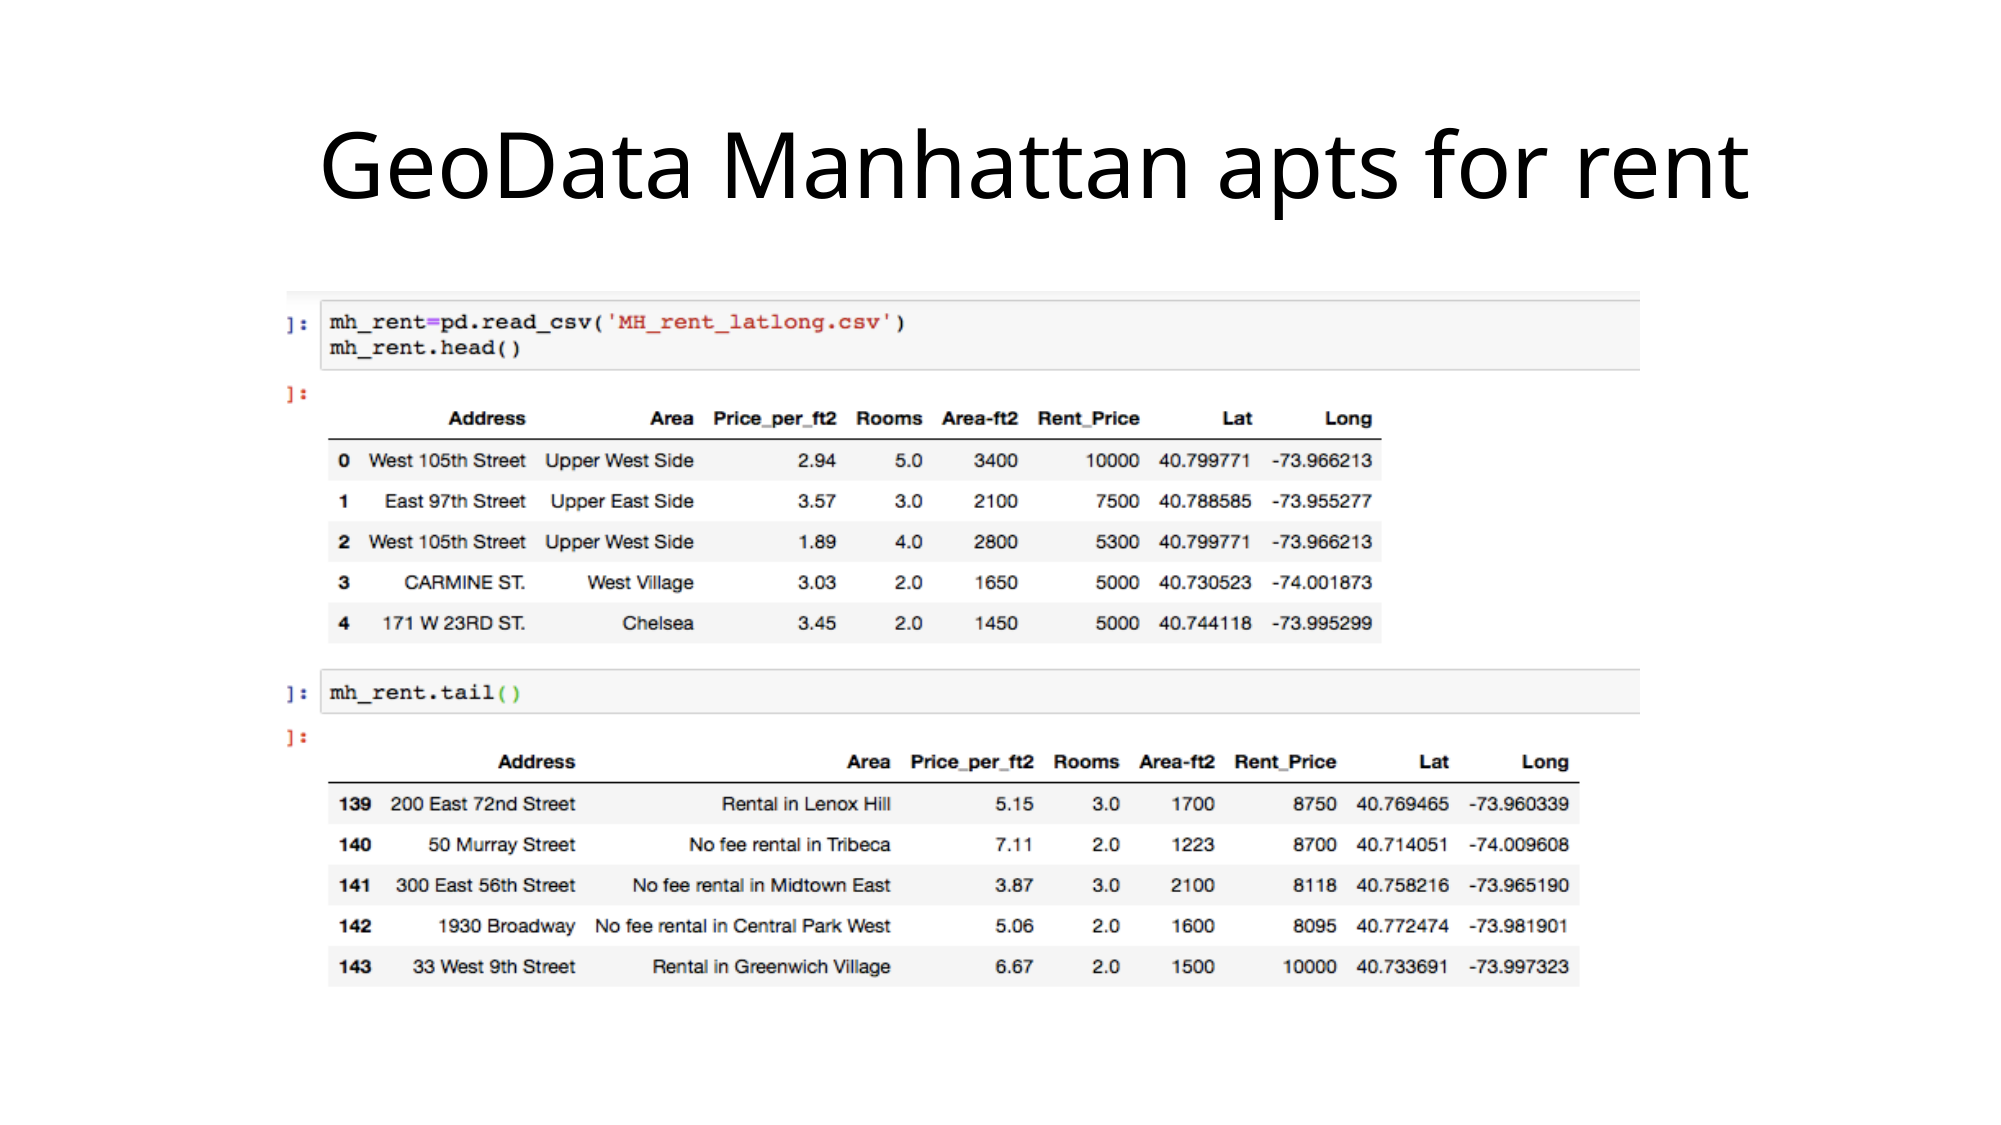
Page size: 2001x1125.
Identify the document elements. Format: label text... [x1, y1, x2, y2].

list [286, 291, 1640, 1000]
title GeoData Manhattan apts for rent [137, 59, 1863, 278]
